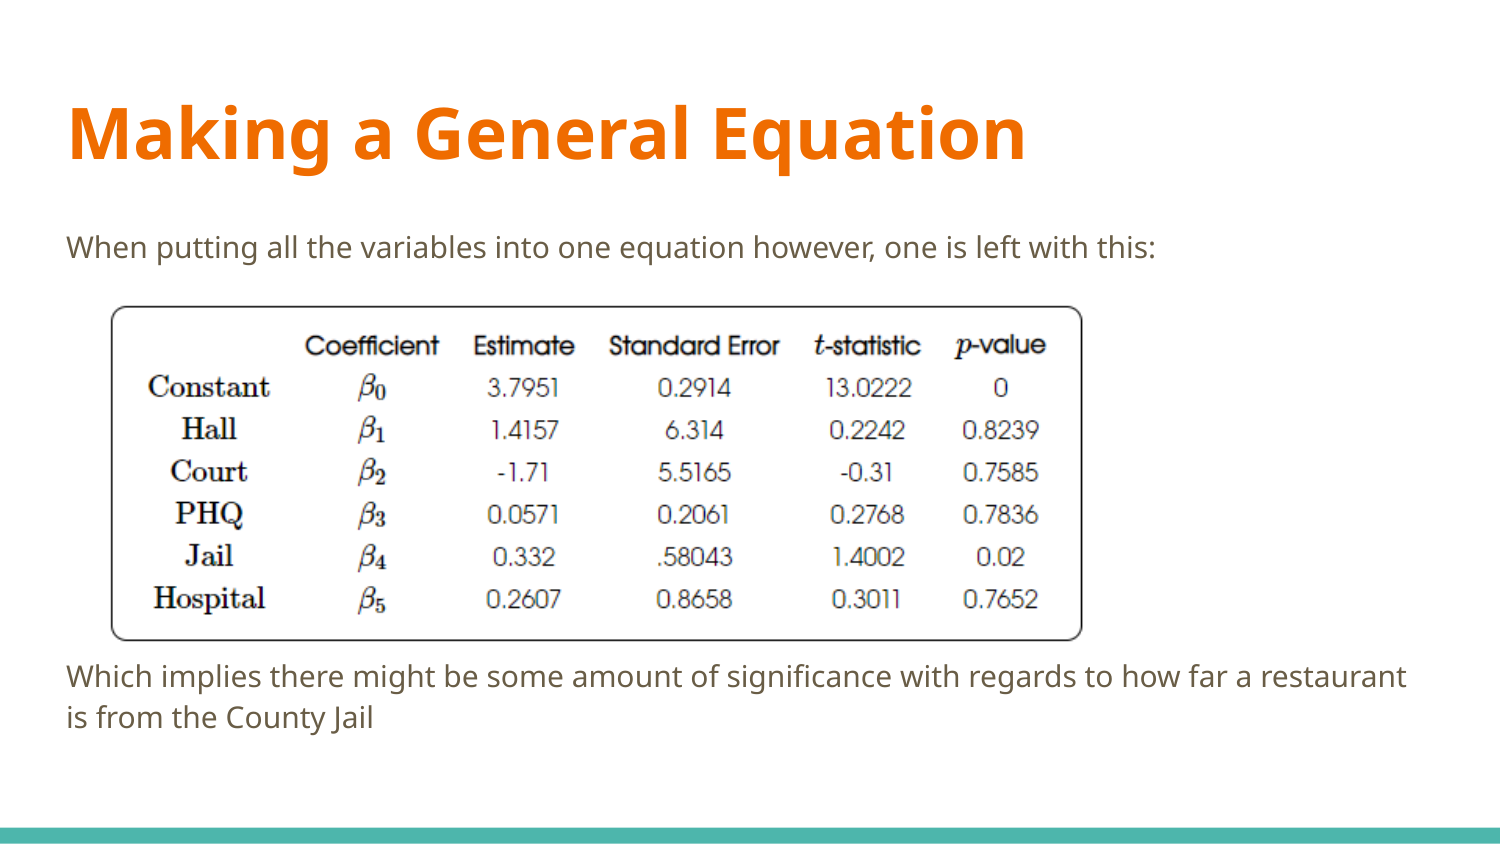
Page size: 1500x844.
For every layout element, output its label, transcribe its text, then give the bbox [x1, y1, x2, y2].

picture [79, 300, 1092, 657]
title Making a General Equation [51, 72, 1449, 189]
list When putting all the variables into one equation however, one is left with this: Which implies there might be some amount of significance with regards to how far a restaurant is from the County Jail [51, 207, 1449, 750]
